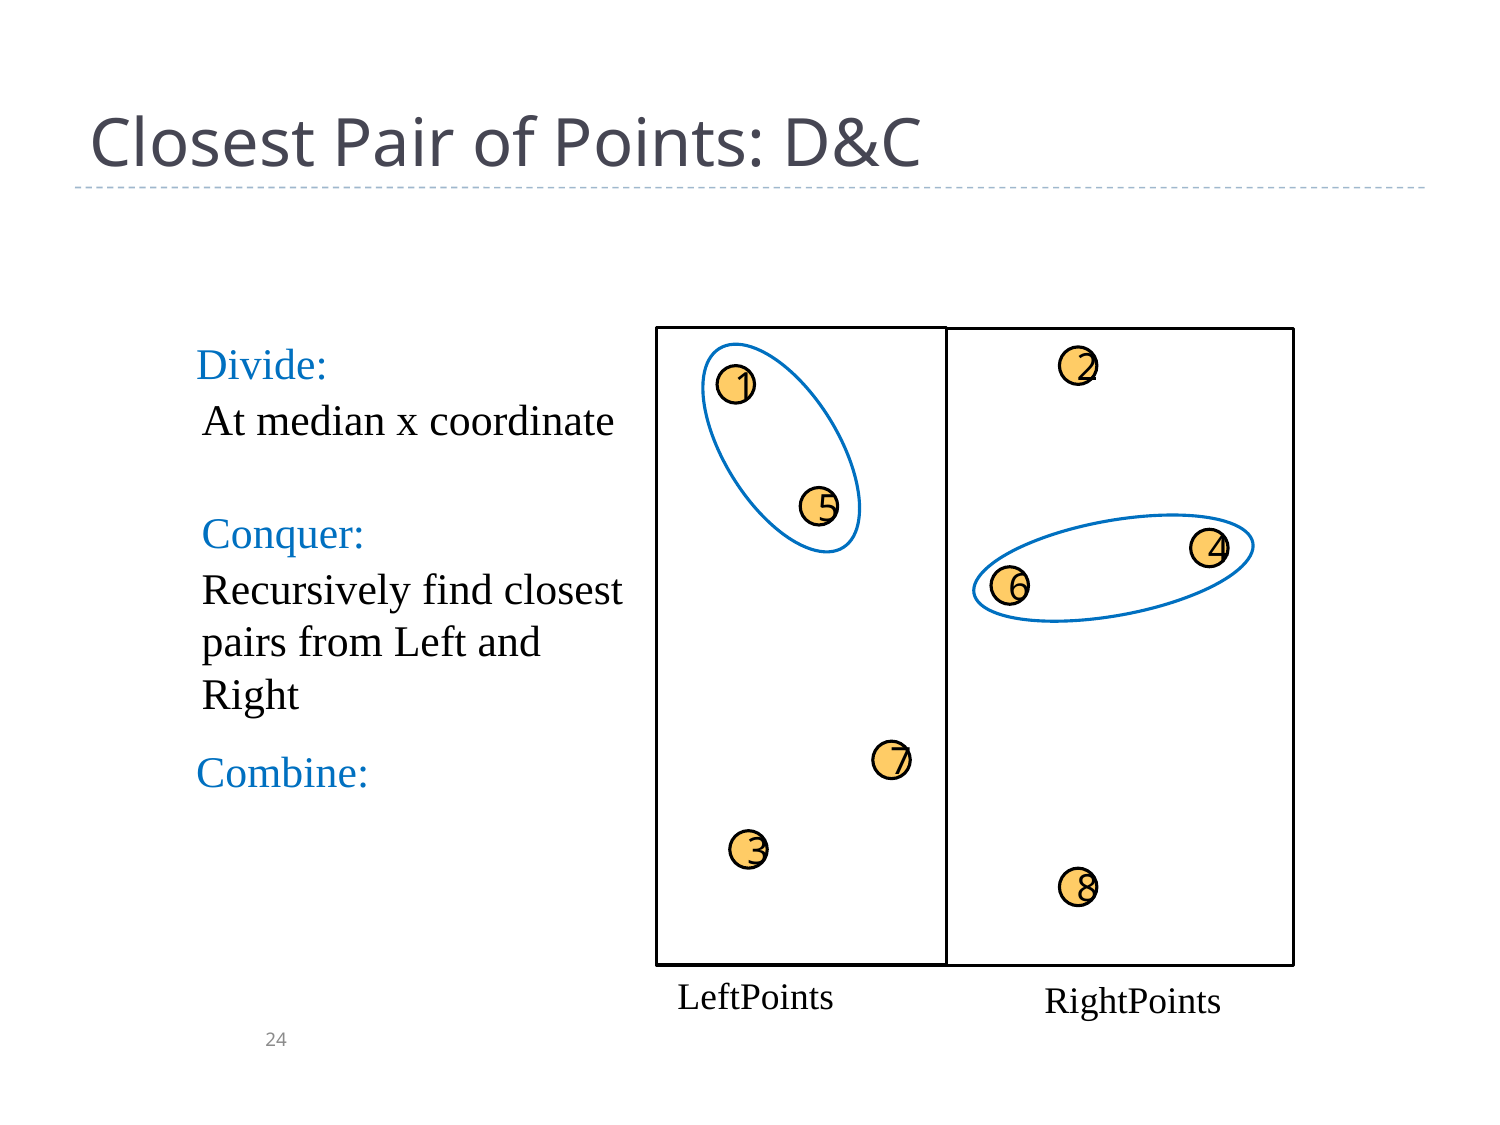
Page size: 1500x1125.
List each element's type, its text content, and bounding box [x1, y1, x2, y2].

text_box [655, 326, 948, 967]
text_box [948, 327, 1295, 967]
text_box Divide: [181, 328, 655, 396]
text_box Combine: [181, 736, 657, 804]
title Closest Pair of Points: D&C [75, 24, 1425, 188]
text_box [972, 513, 1255, 623]
text_box At median x coordinate [186, 384, 655, 452]
text_box 24 [35, 1017, 299, 1063]
text_box 2 [1057, 345, 1099, 386]
text_box Conquer: [186, 497, 662, 553]
text_box RightPoints [1029, 968, 1237, 1029]
text_box [701, 342, 862, 554]
text_box 8 [1057, 866, 1099, 908]
text_box Recursively find closest pairs from Left and Right [186, 553, 662, 726]
text_box LeftPoints [662, 964, 849, 1025]
